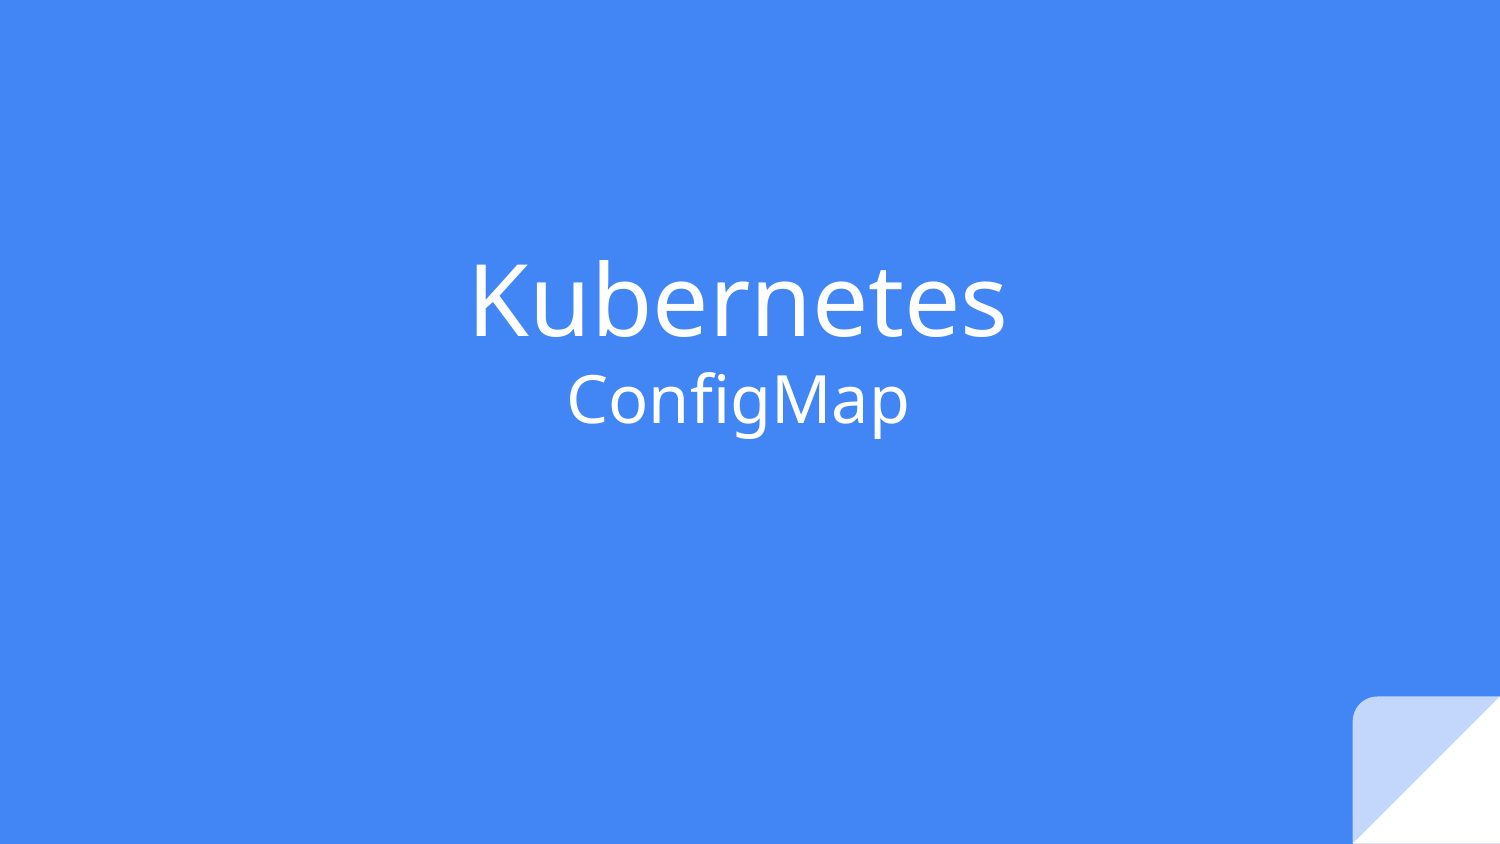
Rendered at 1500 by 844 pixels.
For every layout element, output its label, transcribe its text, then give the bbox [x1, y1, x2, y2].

title Kubernetes ConfigMap [64, 298, 1413, 452]
